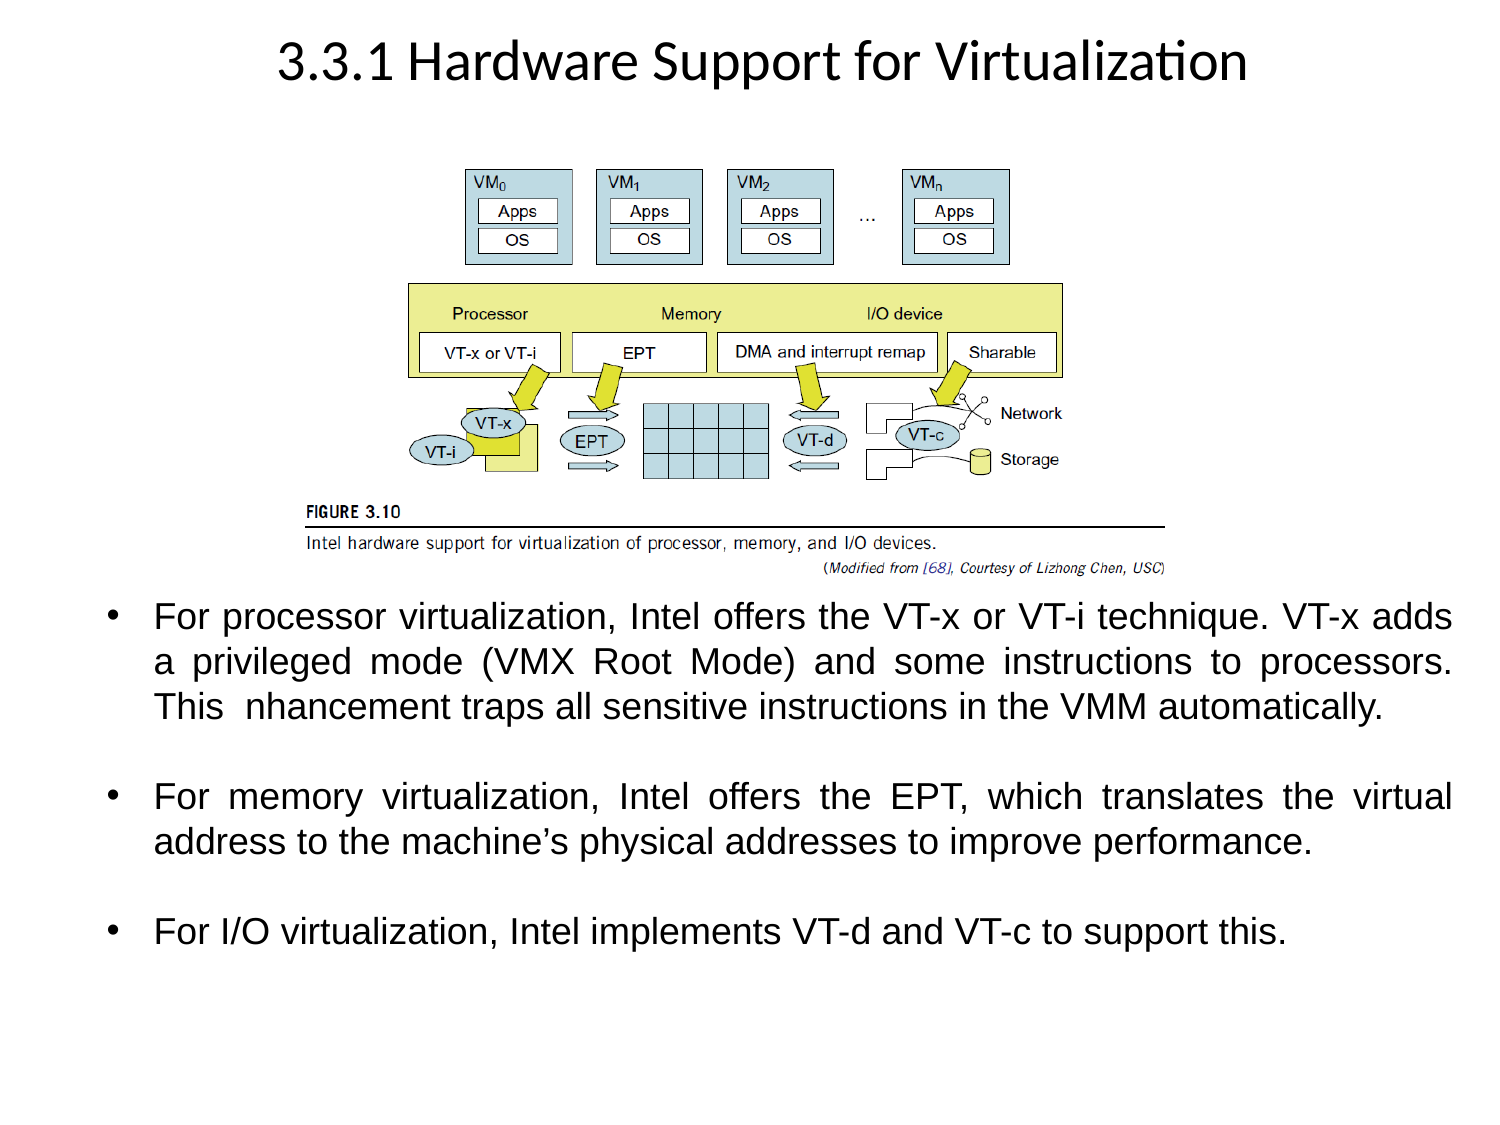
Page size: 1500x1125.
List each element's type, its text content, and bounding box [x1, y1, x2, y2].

text_box For processor virtualization, Intel offers the VT-x or VT-i technique. VT-x adds a privileged mode (VMX Root Mode) and some instructions to processors. This nhancement traps all sensitive instructions in the VMM automatically. For memory virtualization, Intel offers the EPT, which translates the virtual address to the machine’s physical addresses to improve performance. For I/O virtualization, Intel implements VT-d and VT-c to support this. [91, 584, 1469, 960]
title 3.3.1 Hardware Support for Virtualization [0, 3, 1500, 112]
picture [255, 115, 1209, 585]
